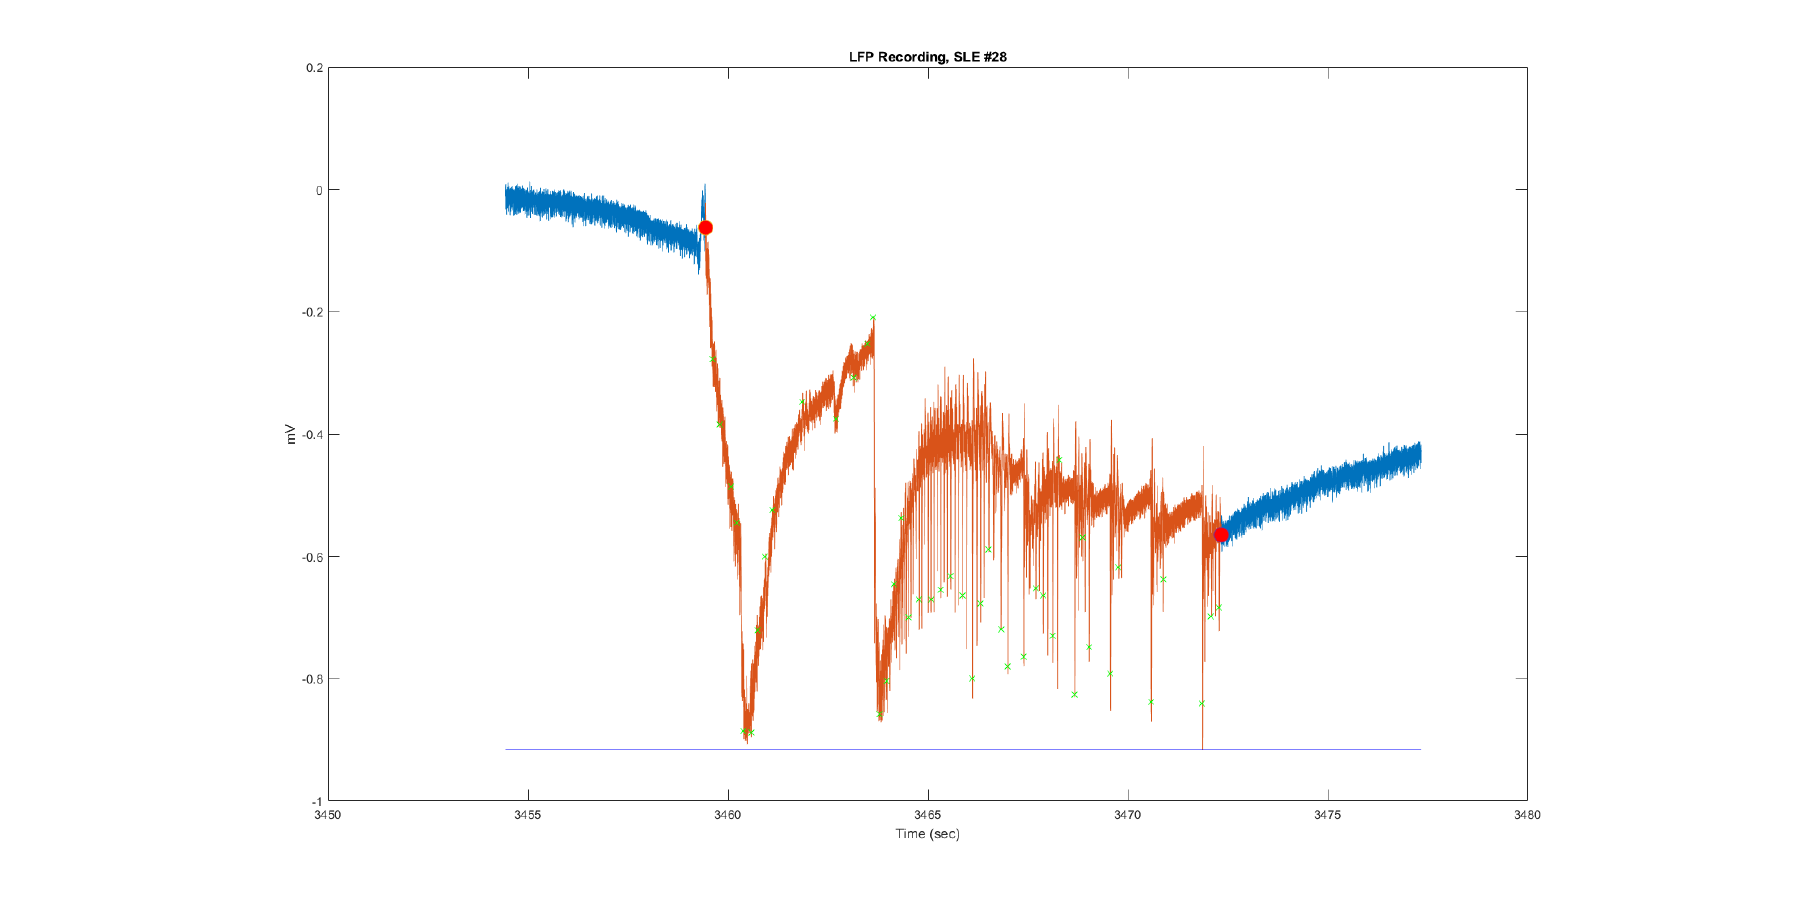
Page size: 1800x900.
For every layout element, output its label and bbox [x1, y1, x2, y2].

picture [126, 0, 1674, 900]
